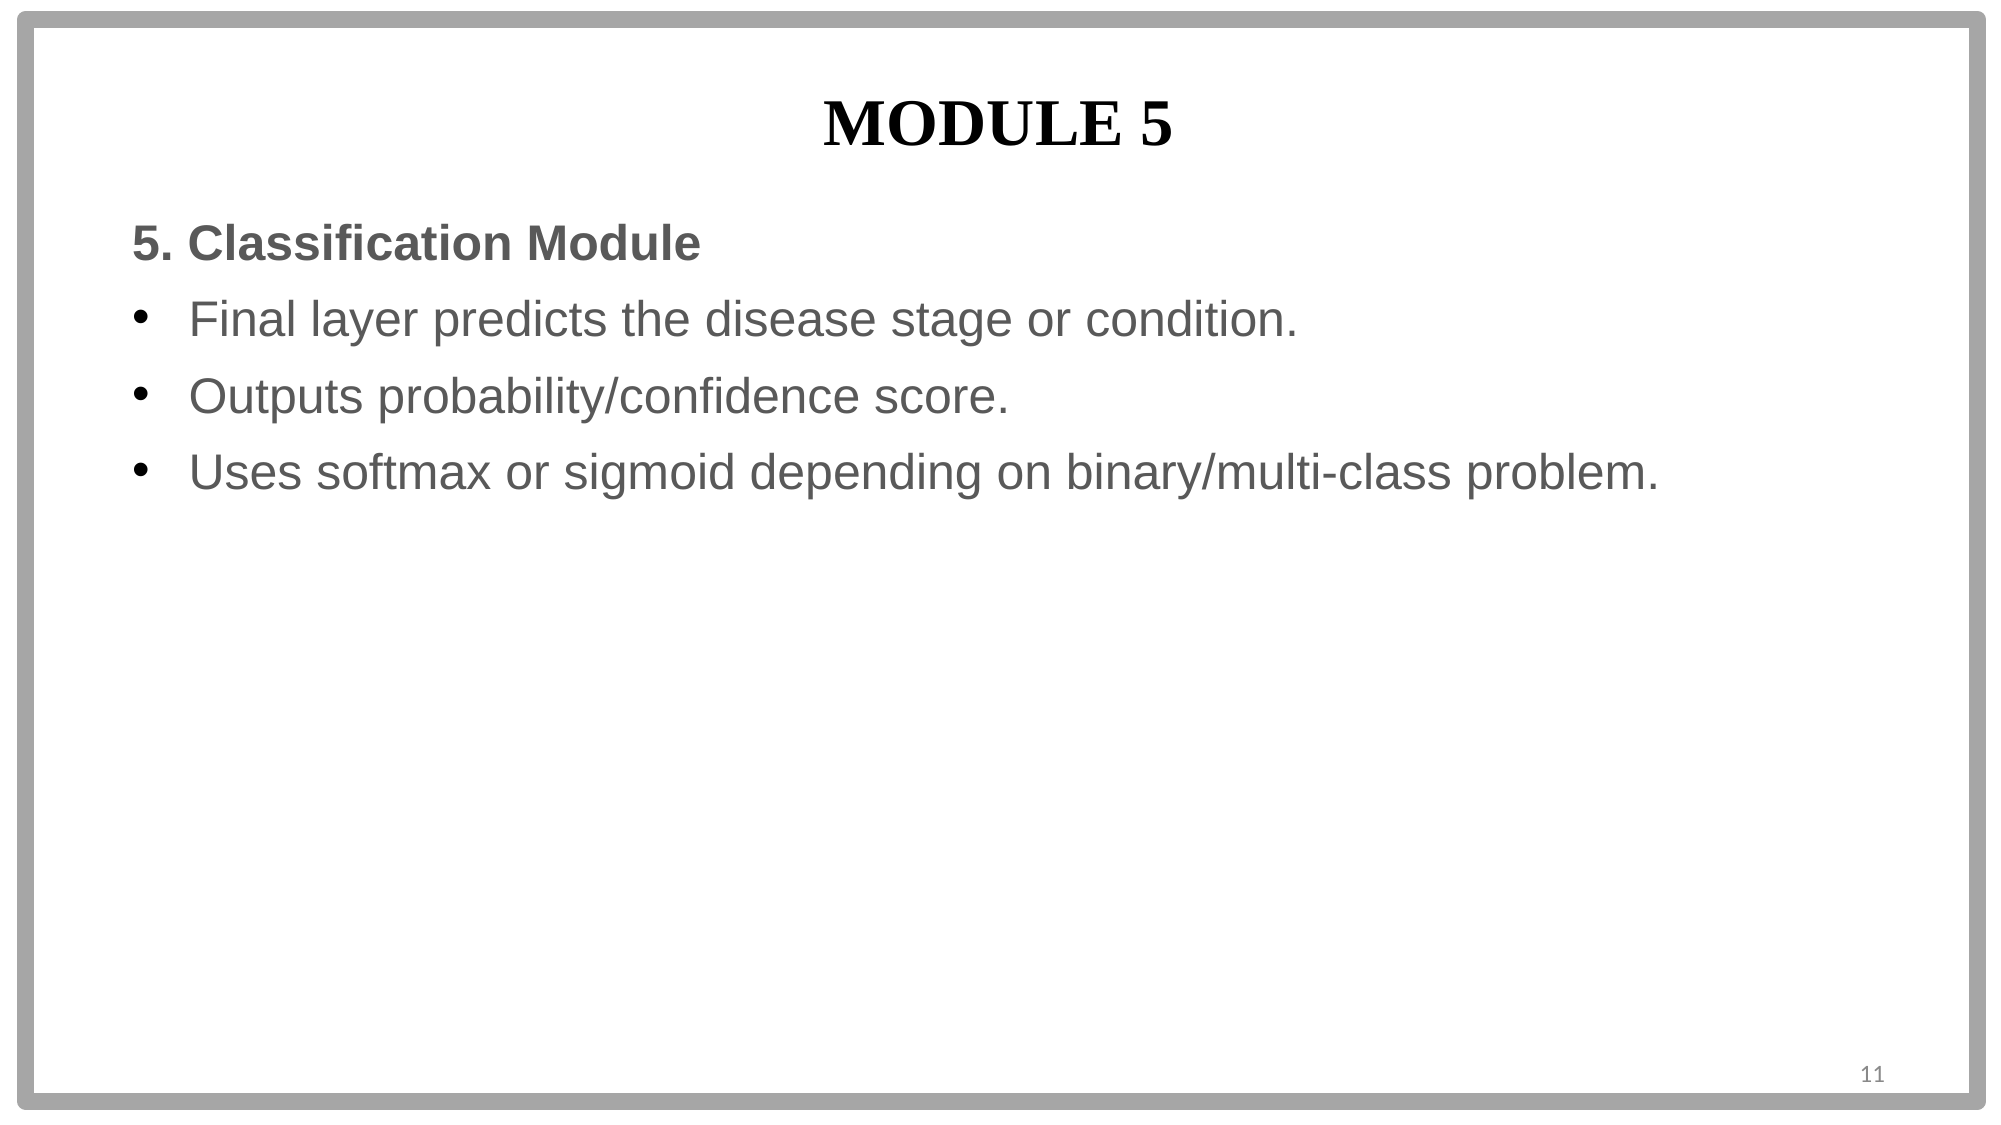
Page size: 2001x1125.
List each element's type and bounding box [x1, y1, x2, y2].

text_box [24, 17, 1979, 1104]
